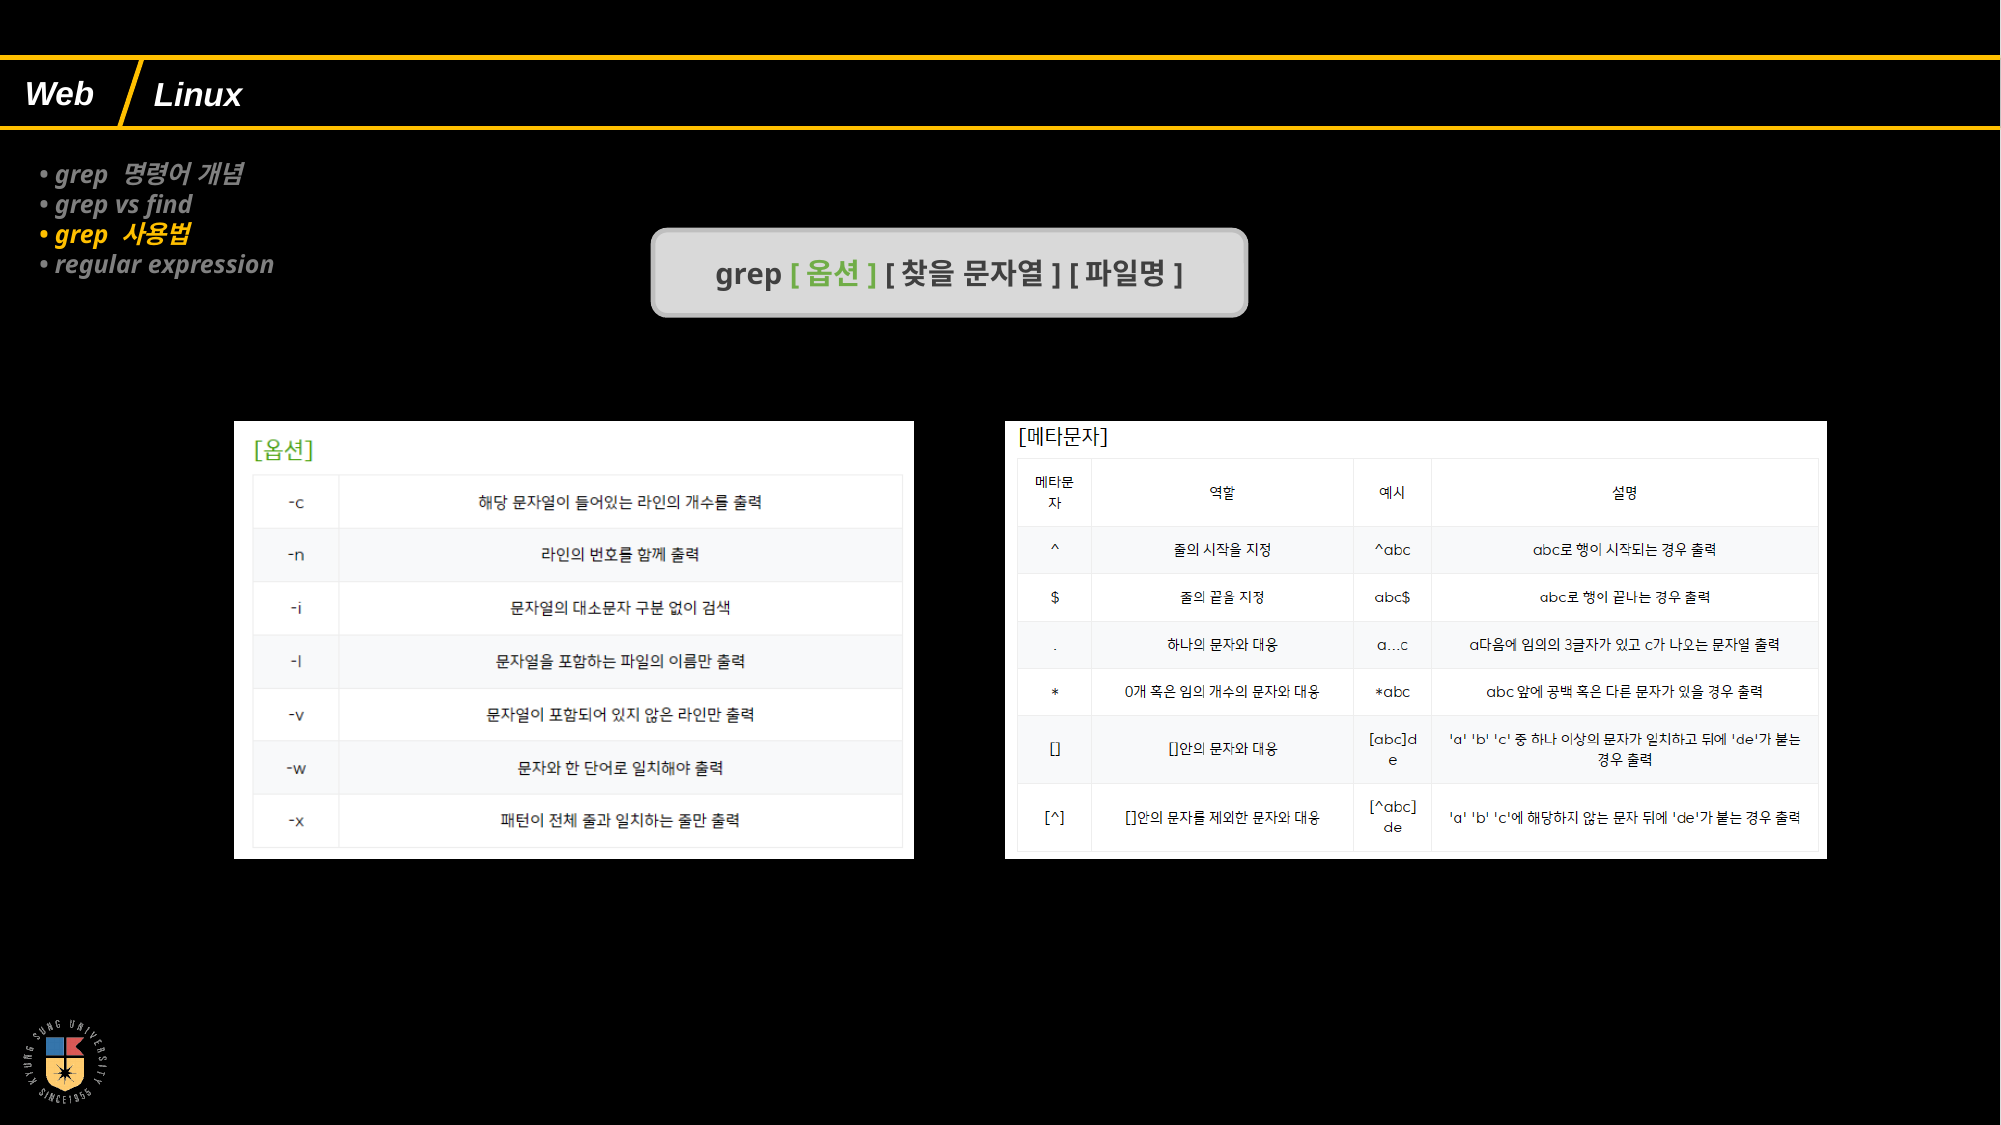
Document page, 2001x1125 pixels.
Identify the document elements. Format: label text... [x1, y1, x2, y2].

text_box • grep 명령어 개념 • grep vs find • grep 사용법 • regular expression [24, 150, 290, 286]
text_box grep [옵션] [찾을 문자열] [파일명] [651, 228, 1248, 317]
picture [234, 421, 914, 859]
picture [1005, 421, 1827, 859]
text_box Linux [139, 65, 258, 121]
picture [22, 1018, 108, 1105]
